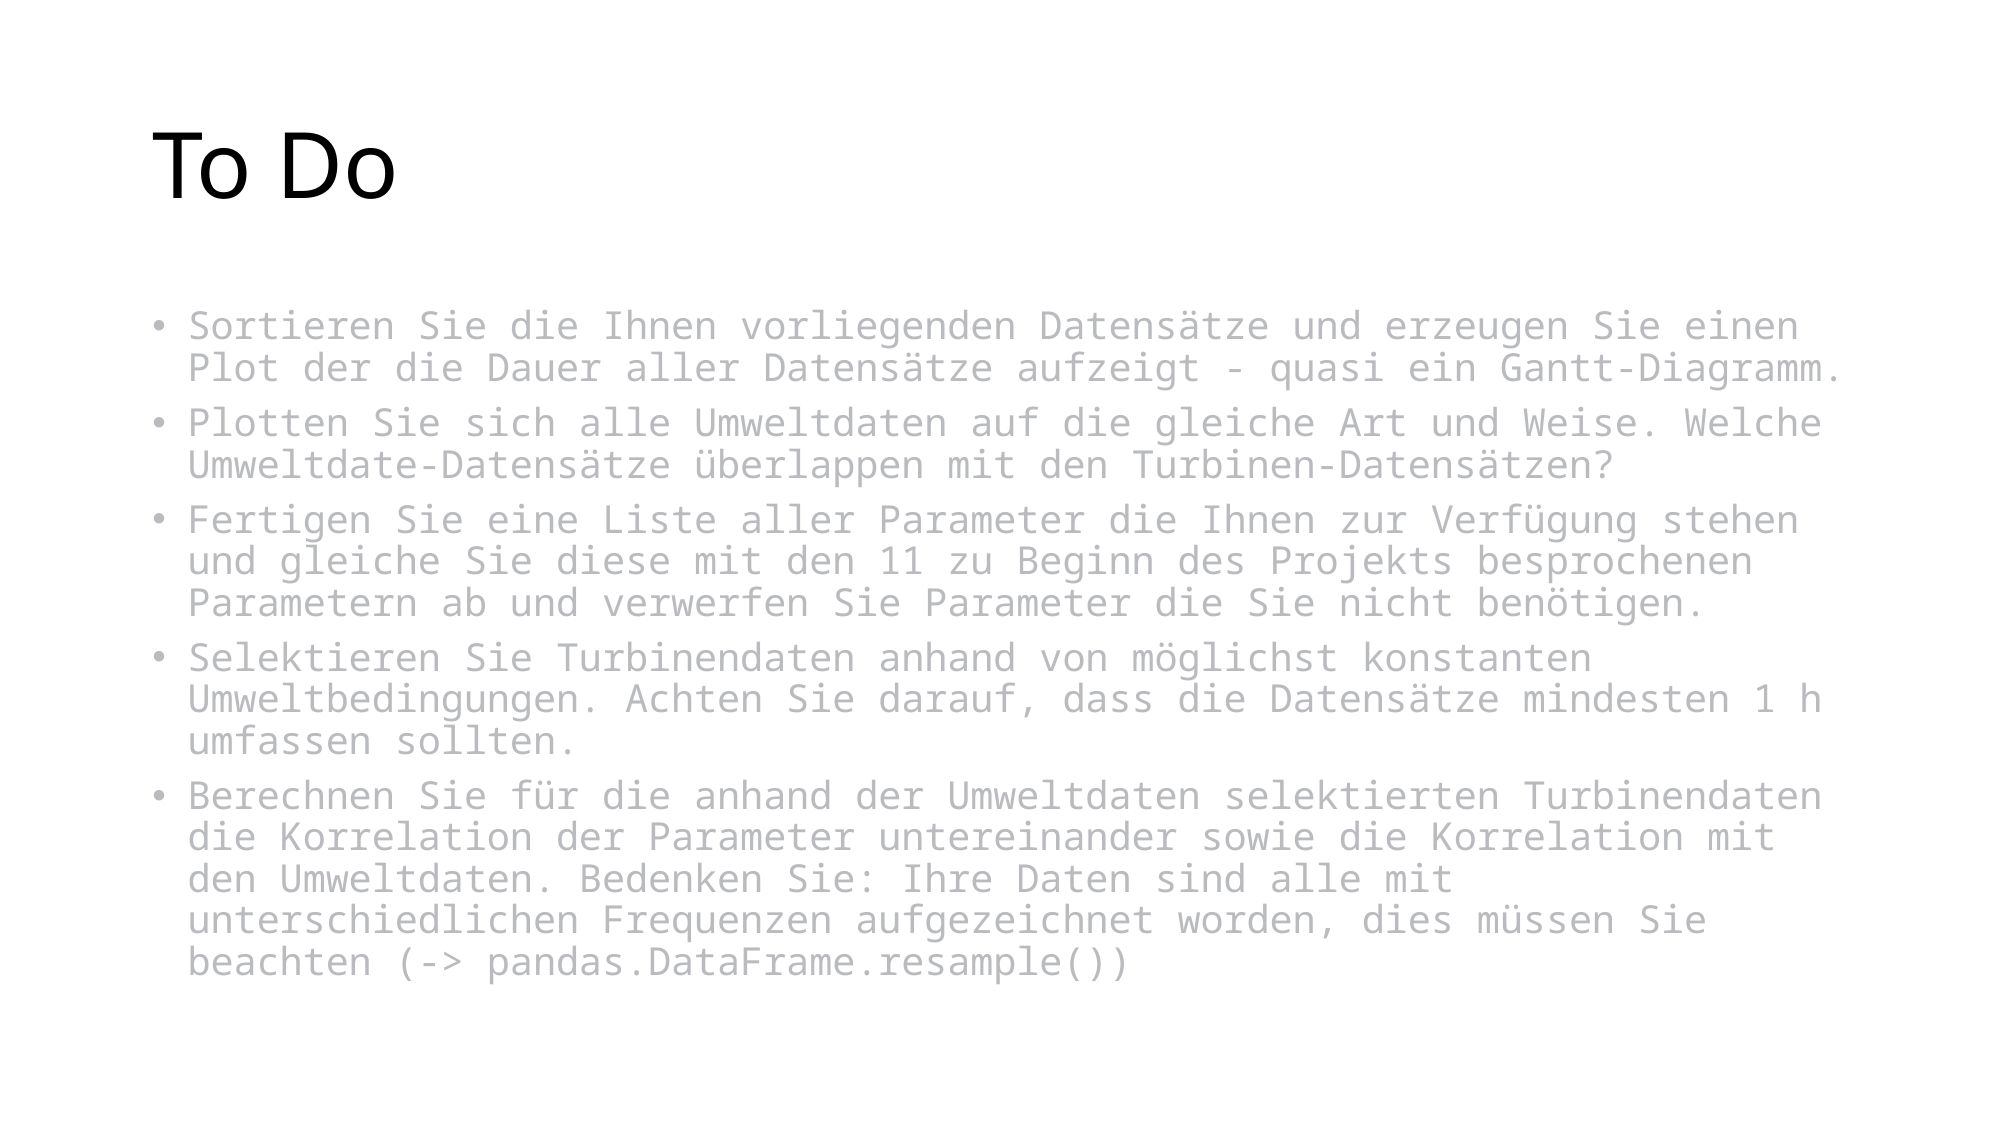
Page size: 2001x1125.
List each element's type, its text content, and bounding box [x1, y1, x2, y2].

list Sortieren Sie die Ihnen vorliegenden Datensätze und erzeugen Sie einen Plot der die Dauer aller Datensätze aufzeigt - quasi ein Gantt-Diagramm. Plotten Sie sich alle Umweltdaten auf die gleiche Art und Weise. Welche Umweltdate-Datensätze überlappen mit den Turbinen-Datensätzen? Fertigen Sie eine Liste aller Parameter die Ihnen zur Verfügung stehen und gleiche Sie diese mit den 11 zu Beginn des Projekts besprochenen Parametern ab und verwerfen Sie Parameter die Sie nicht benötigen. Selektieren Sie Turbinendaten anhand von möglichst konstanten Umweltbedingungen. Achten Sie darauf, dass die Datensätze mindesten 1 h umfassen sollten. Berechnen Sie für die anhand der Umweltdaten selektierten Turbinendaten die Korrelation der Parameter untereinander sowie die Korrelation mit den Umweltdaten. Bedenken Sie: Ihre Daten sind alle mit unterschiedlichen Frequenzen aufgezeichnet worden, dies müssen Sie beachten (-> pandas.DataFrame.resample()) [137, 299, 1863, 1014]
title To Do [137, 59, 1863, 278]
